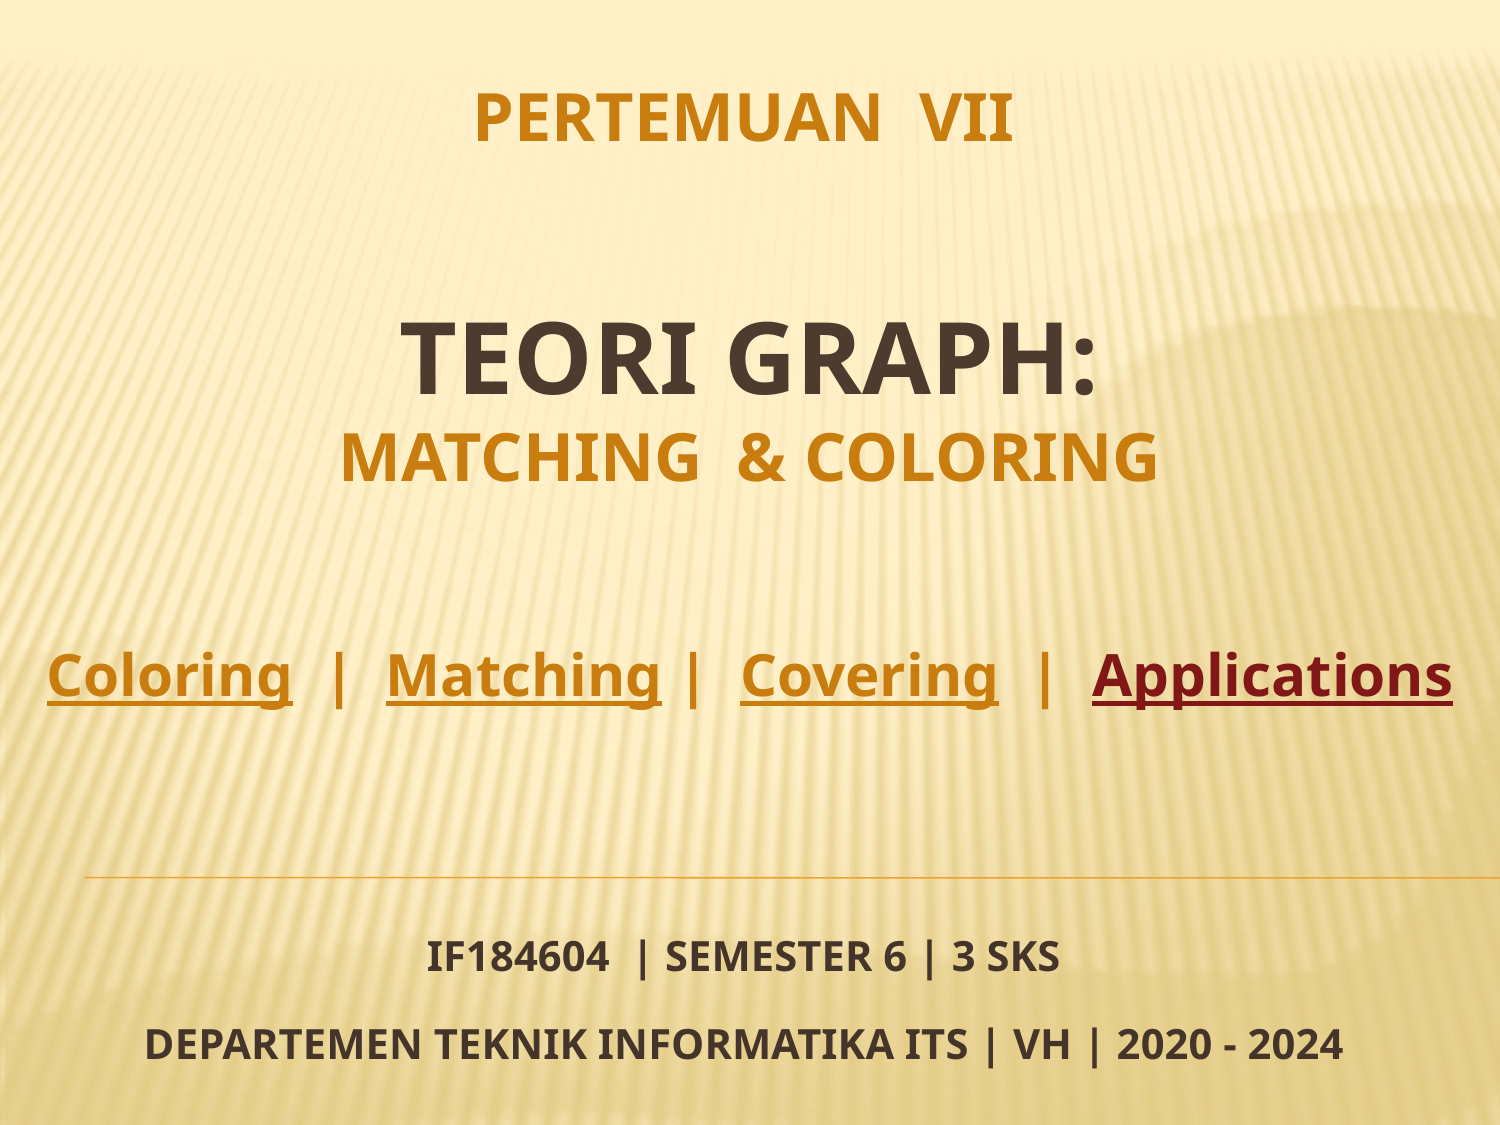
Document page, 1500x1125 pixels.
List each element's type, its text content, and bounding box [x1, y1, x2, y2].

title TEORI GRAPH: matching & coloring [0, 287, 1500, 525]
text_box IF184604 | SEMESTER 6 | 3 SKS [50, 899, 1438, 987]
text_box Coloring | Matching | Covering | Applications [0, 649, 1500, 725]
subtitle PERTEMUAN VII [50, 75, 1438, 163]
text_box DEPARTEMEN TEKNIK INFORMATIKA ITS | VH | 2020 - 2024 [50, 987, 1438, 1075]
